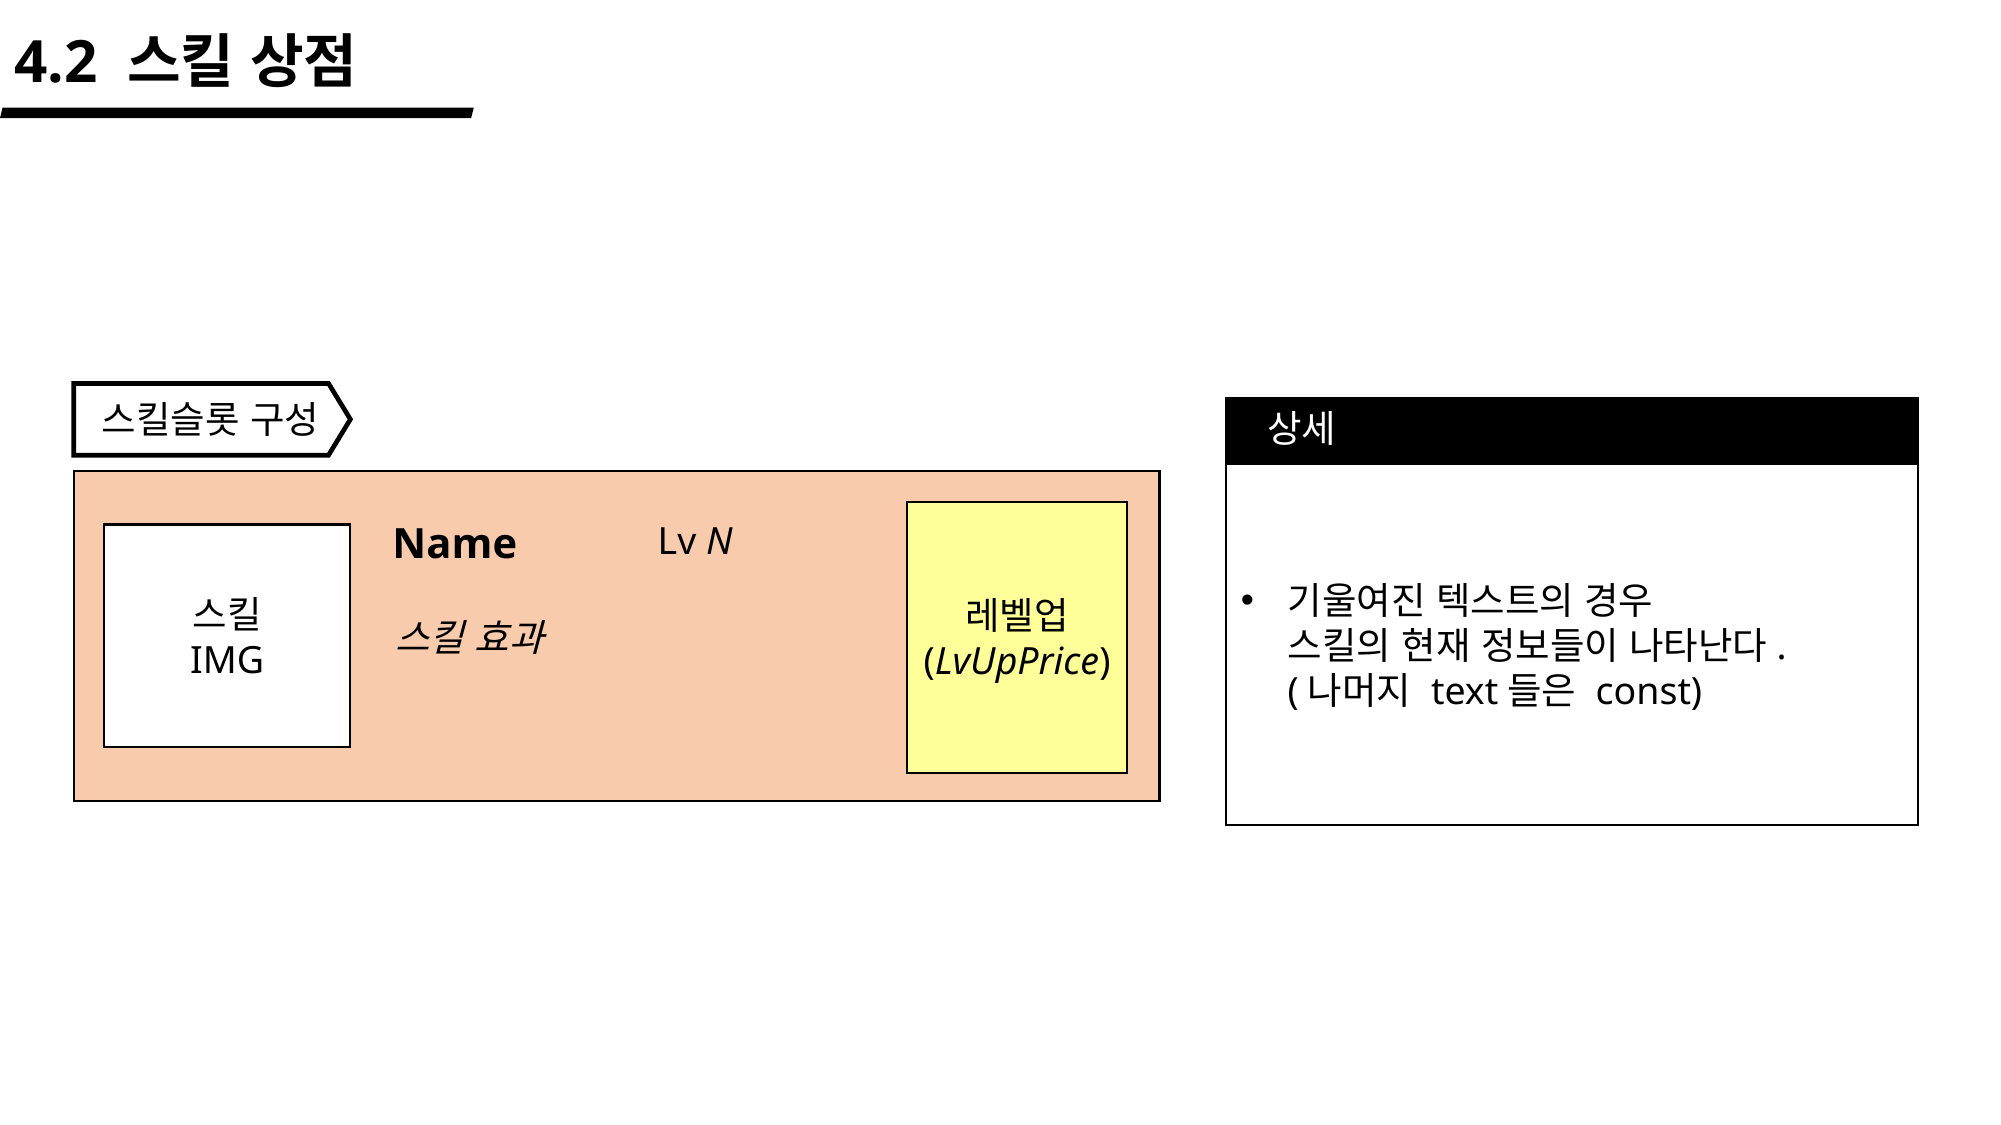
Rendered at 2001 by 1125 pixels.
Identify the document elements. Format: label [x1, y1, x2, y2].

text_box [73, 383, 351, 456]
text_box [73, 471, 1160, 801]
text_box [1226, 398, 1918, 826]
text_box [0, 16, 506, 119]
